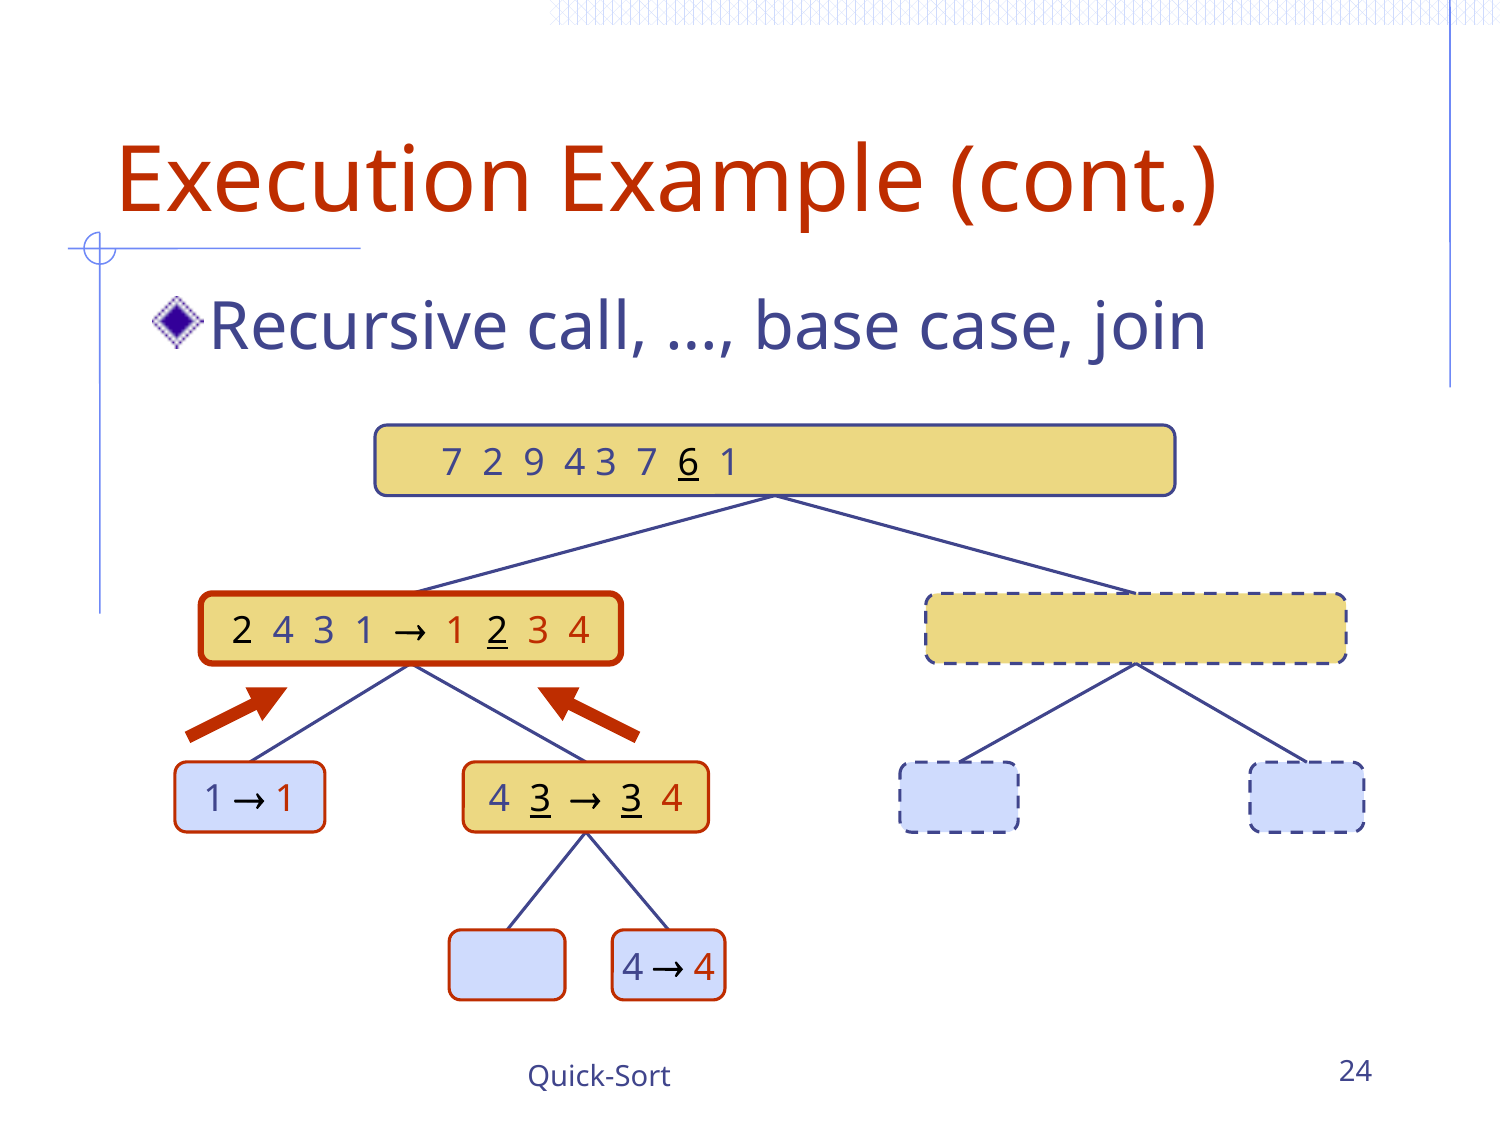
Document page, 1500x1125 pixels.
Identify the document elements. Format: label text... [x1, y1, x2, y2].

picture [152, 296, 204, 349]
text_box 9  9 [449, 929, 566, 1000]
text_box 2 4 3 1  1 2 3 4 [200, 593, 622, 664]
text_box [410, 496, 773, 591]
text_box 4  4 [612, 929, 725, 1000]
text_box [585, 833, 669, 929]
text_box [249, 666, 409, 761]
text_box 3 8 6 1  1 3 8 6 [925, 593, 1347, 664]
footer Quick-Sort [512, 1024, 988, 1101]
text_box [958, 664, 1134, 761]
text_box 4 3  3 4 [463, 761, 709, 832]
text_box 3  3 [899, 762, 1019, 833]
slide_number 24 [1074, 1024, 1388, 1101]
title Execution Example (cont.) [99, 50, 1375, 238]
text_box 7 2 9 4 3 7 6 1  1 2 3 4 6 7 8 9 [375, 425, 1176, 496]
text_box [774, 496, 1137, 593]
text_box 1  1 [174, 761, 325, 832]
list Recursive call, …, base case, join [137, 275, 1413, 388]
text_box 8  8 [1249, 762, 1364, 833]
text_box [1135, 664, 1308, 761]
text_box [506, 833, 584, 929]
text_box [410, 666, 587, 761]
